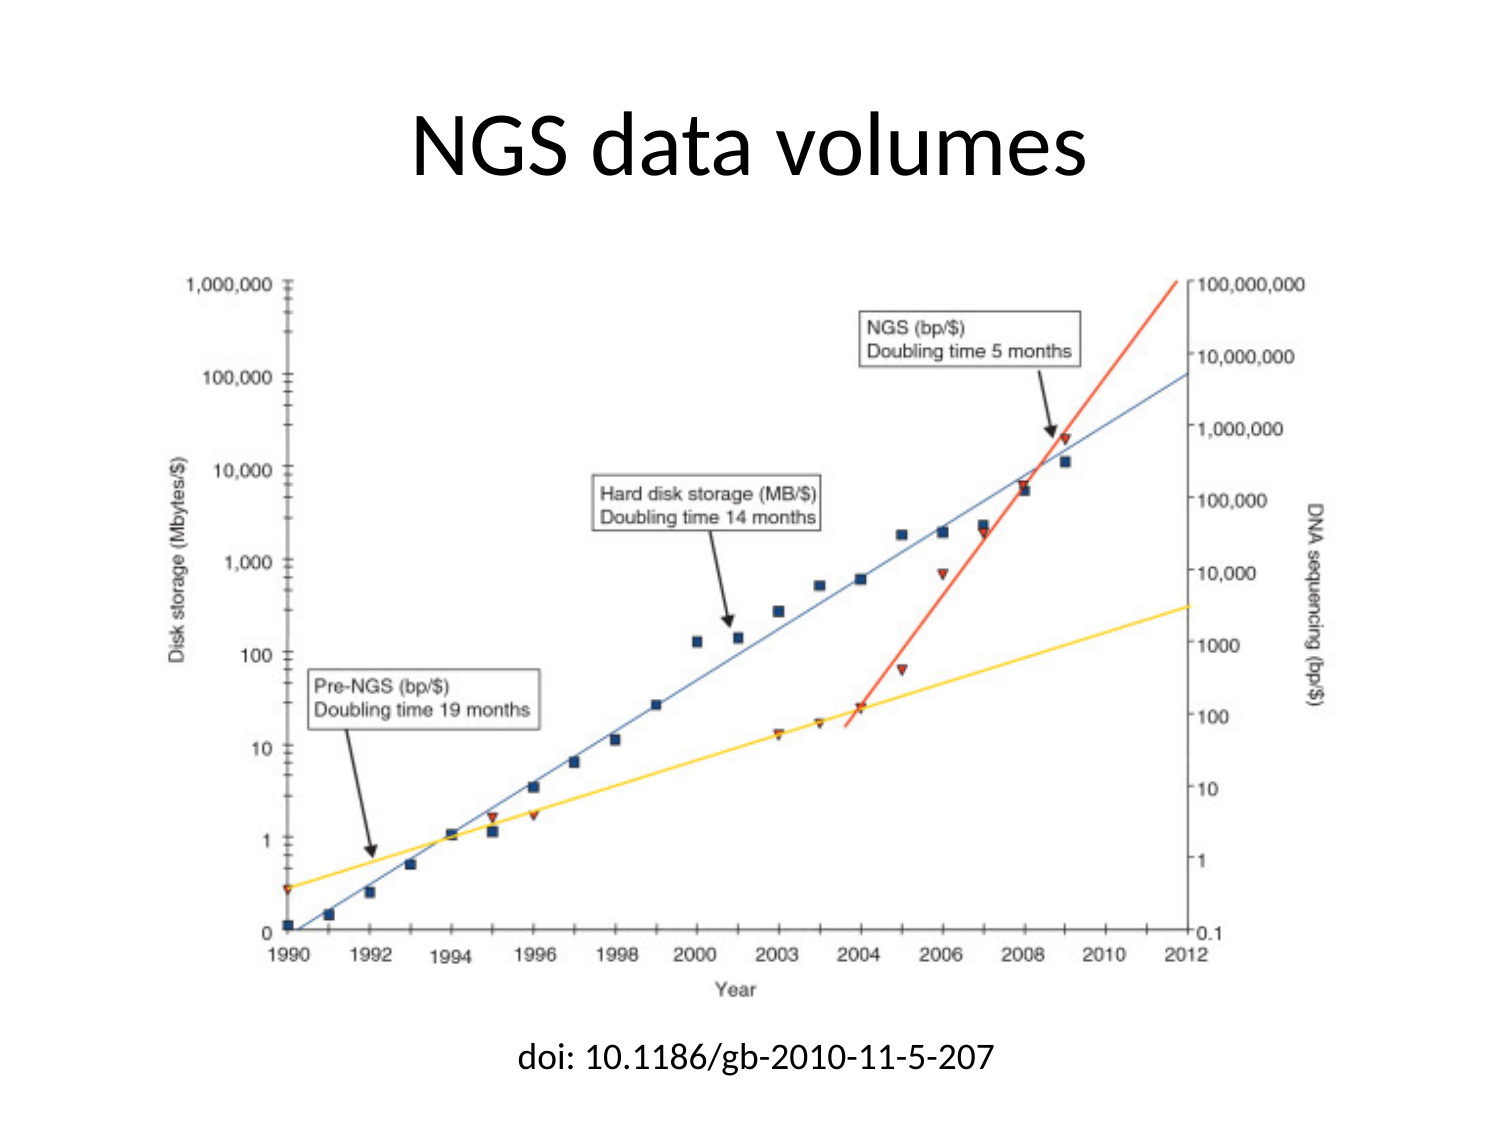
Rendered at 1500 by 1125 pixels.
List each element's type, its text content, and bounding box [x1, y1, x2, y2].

text_box doi: 10.1186/gb-2010-11-5-207 [502, 1024, 1010, 1085]
title NGS data volumes [75, 45, 1425, 233]
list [74, 262, 1426, 1006]
